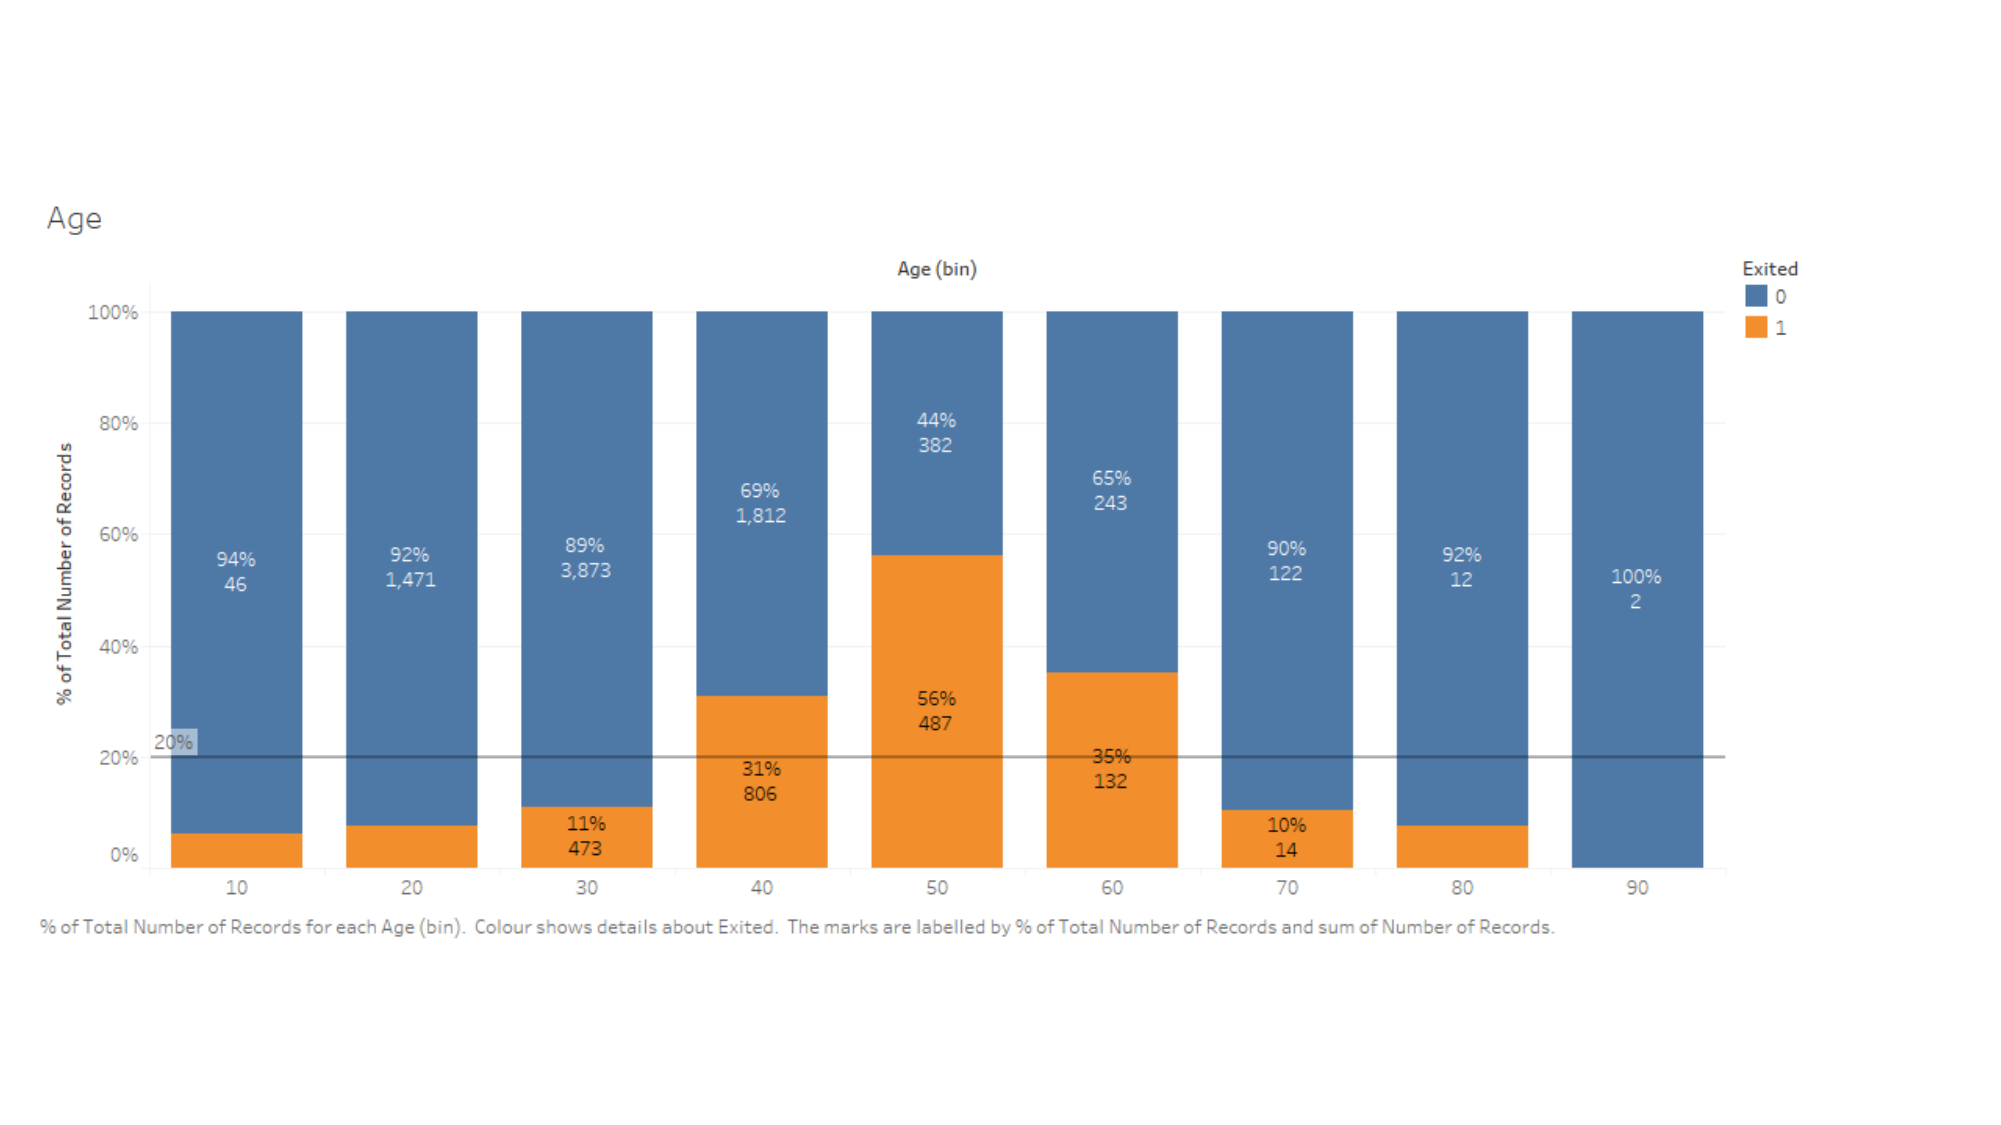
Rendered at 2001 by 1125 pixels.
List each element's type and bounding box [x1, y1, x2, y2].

picture [40, 185, 1960, 940]
